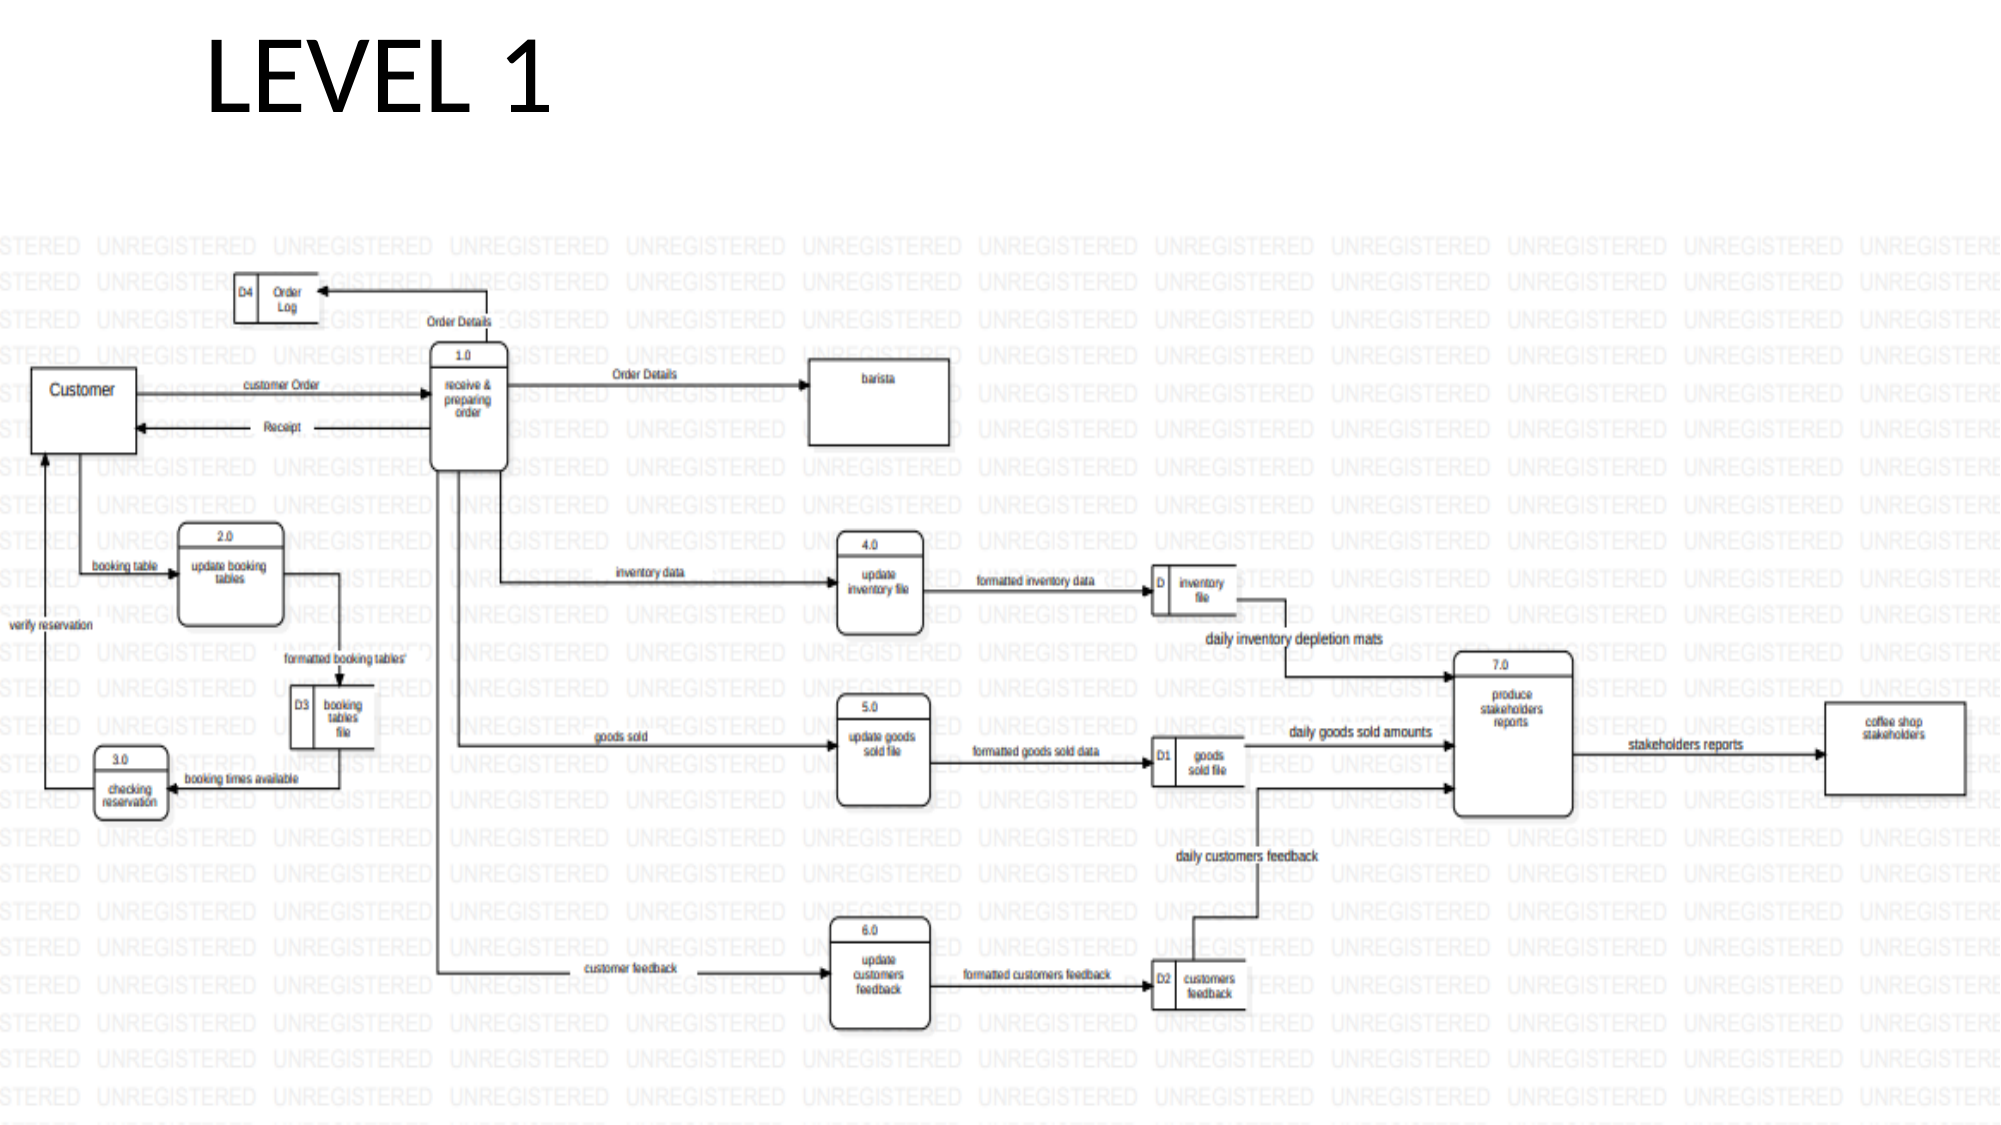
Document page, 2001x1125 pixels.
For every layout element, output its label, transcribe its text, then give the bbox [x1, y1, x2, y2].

title LEVEL 1 [31, 0, 726, 162]
picture [0, 230, 2000, 1125]
